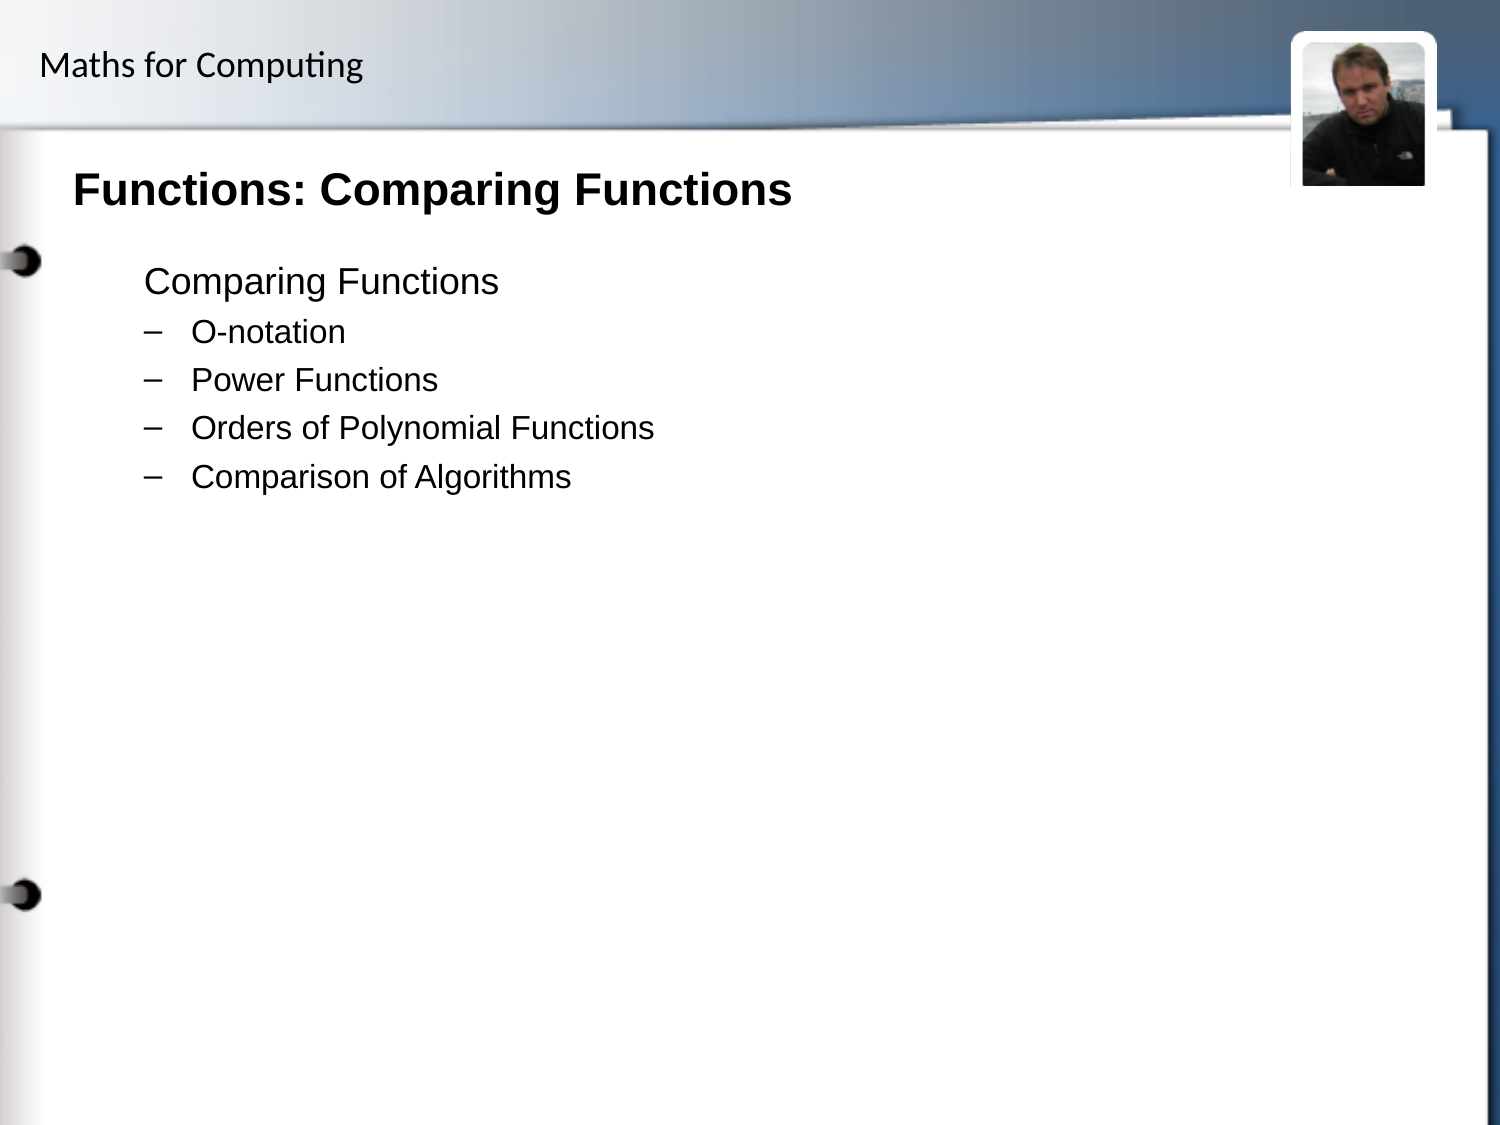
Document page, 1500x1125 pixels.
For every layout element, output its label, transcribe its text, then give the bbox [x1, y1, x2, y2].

title Functions: Comparing Functions [57, 152, 1277, 217]
picture [0, 0, 1500, 1125]
list Comparing Functions O-notation Power Functions Orders of Polynomial Functions Comparison of Algorithms [58, 249, 1430, 1089]
